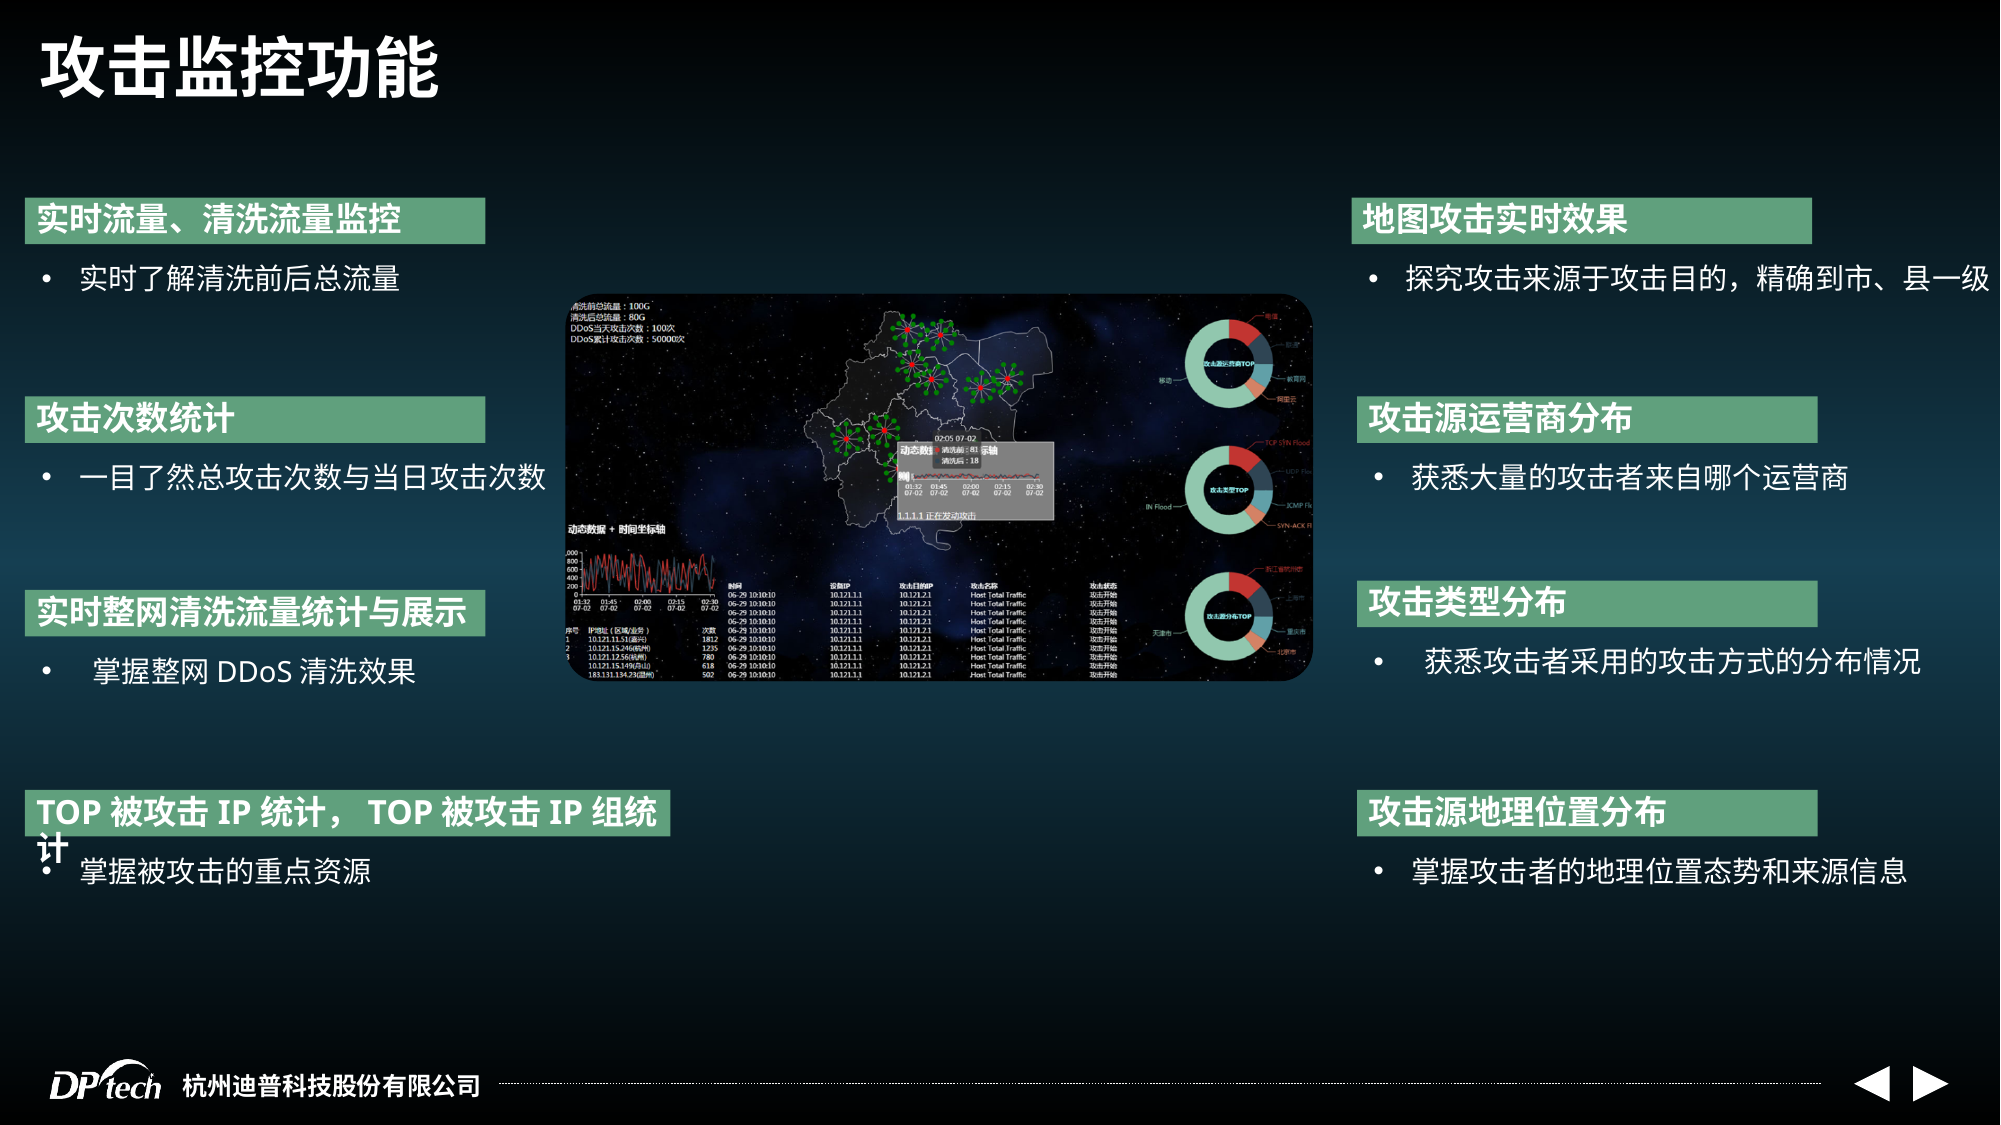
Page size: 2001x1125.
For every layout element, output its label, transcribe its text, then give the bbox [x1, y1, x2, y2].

text_box 攻击源运营商分布 [1357, 396, 1818, 443]
text_box TOP被攻击IP统计，TOP被攻击IP组统计 [24, 789, 671, 837]
text_box 一目了然总攻击次数与当日攻击次数 [30, 453, 560, 522]
text_box 掌握被攻击的重点资源 [30, 847, 867, 916]
text_box 攻击监控功能 [24, 18, 553, 126]
text_box 攻击类型分布 [1357, 580, 1818, 628]
text_box 探究攻击来源于攻击目的，精确到市、县一级 [1357, 254, 2000, 324]
text_box 掌握攻击者的地理位置态势和来源信息 [1362, 847, 2000, 916]
text_box 实时整网清洗流量统计与展示 [24, 589, 486, 637]
text_box 地图攻击实时效果 [1351, 197, 1813, 245]
picture [41, 1054, 166, 1109]
picture [565, 293, 1314, 682]
text_box 获悉大量的攻击者来自哪个运营商 [1362, 453, 2000, 522]
text_box 攻击源地理位置分布 [1357, 789, 1818, 837]
text_box 实时了解清洗前后总流量 [30, 254, 867, 324]
text_box 攻击次数统计 [24, 396, 486, 443]
text_box 掌握整网DDoS清洗效果 [30, 647, 867, 716]
text_box 获悉攻击者采用的攻击方式的分布情况 [1362, 637, 2000, 707]
text_box 实时流量、清洗流量监控 [24, 197, 486, 245]
